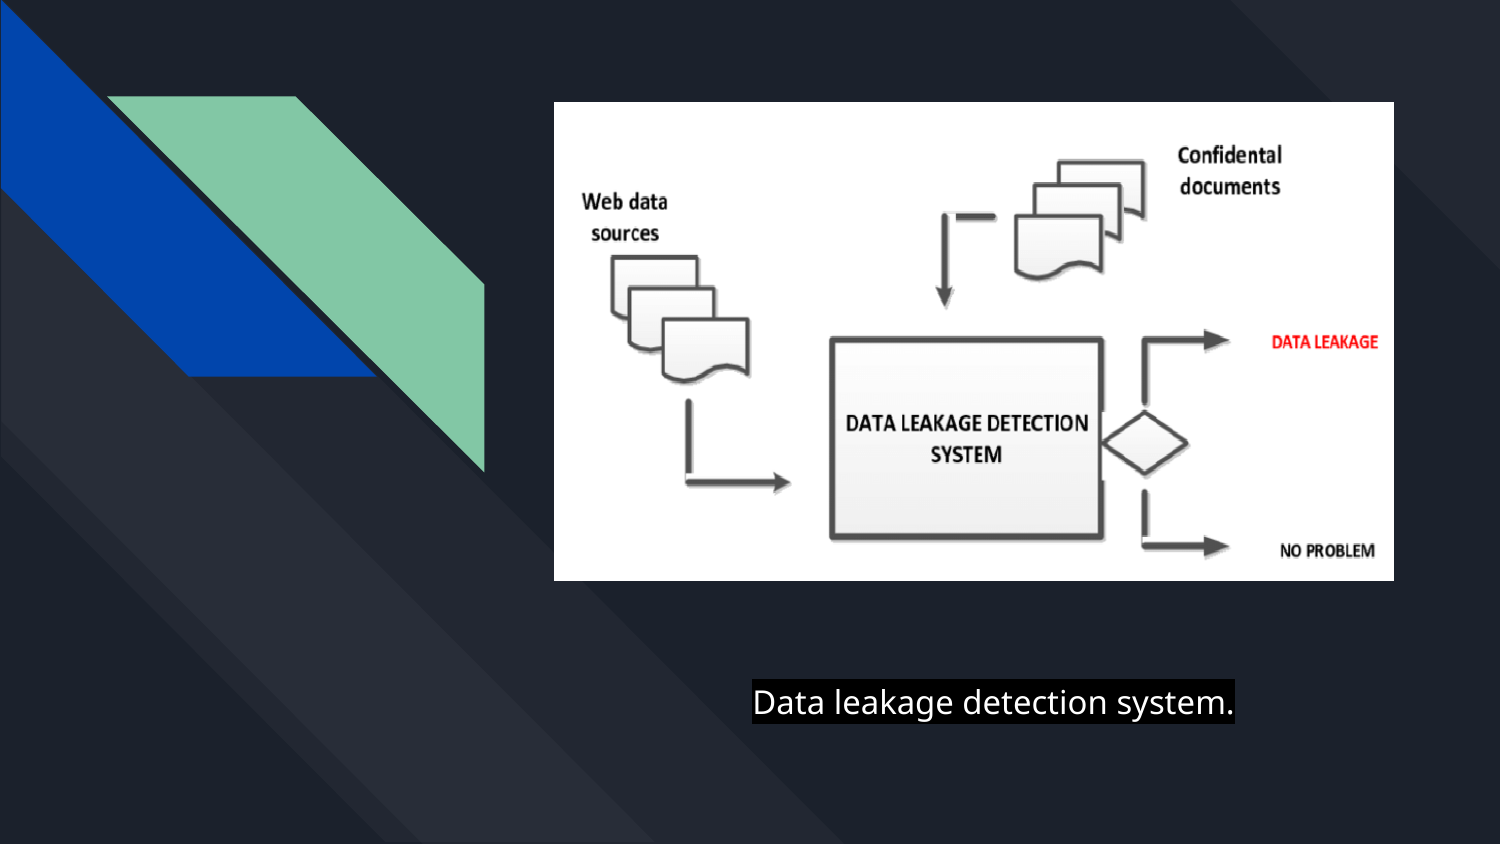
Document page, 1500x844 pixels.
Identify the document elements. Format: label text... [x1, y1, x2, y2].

subtitle Data leakage detection system. [737, 654, 1307, 738]
picture [554, 101, 1394, 582]
